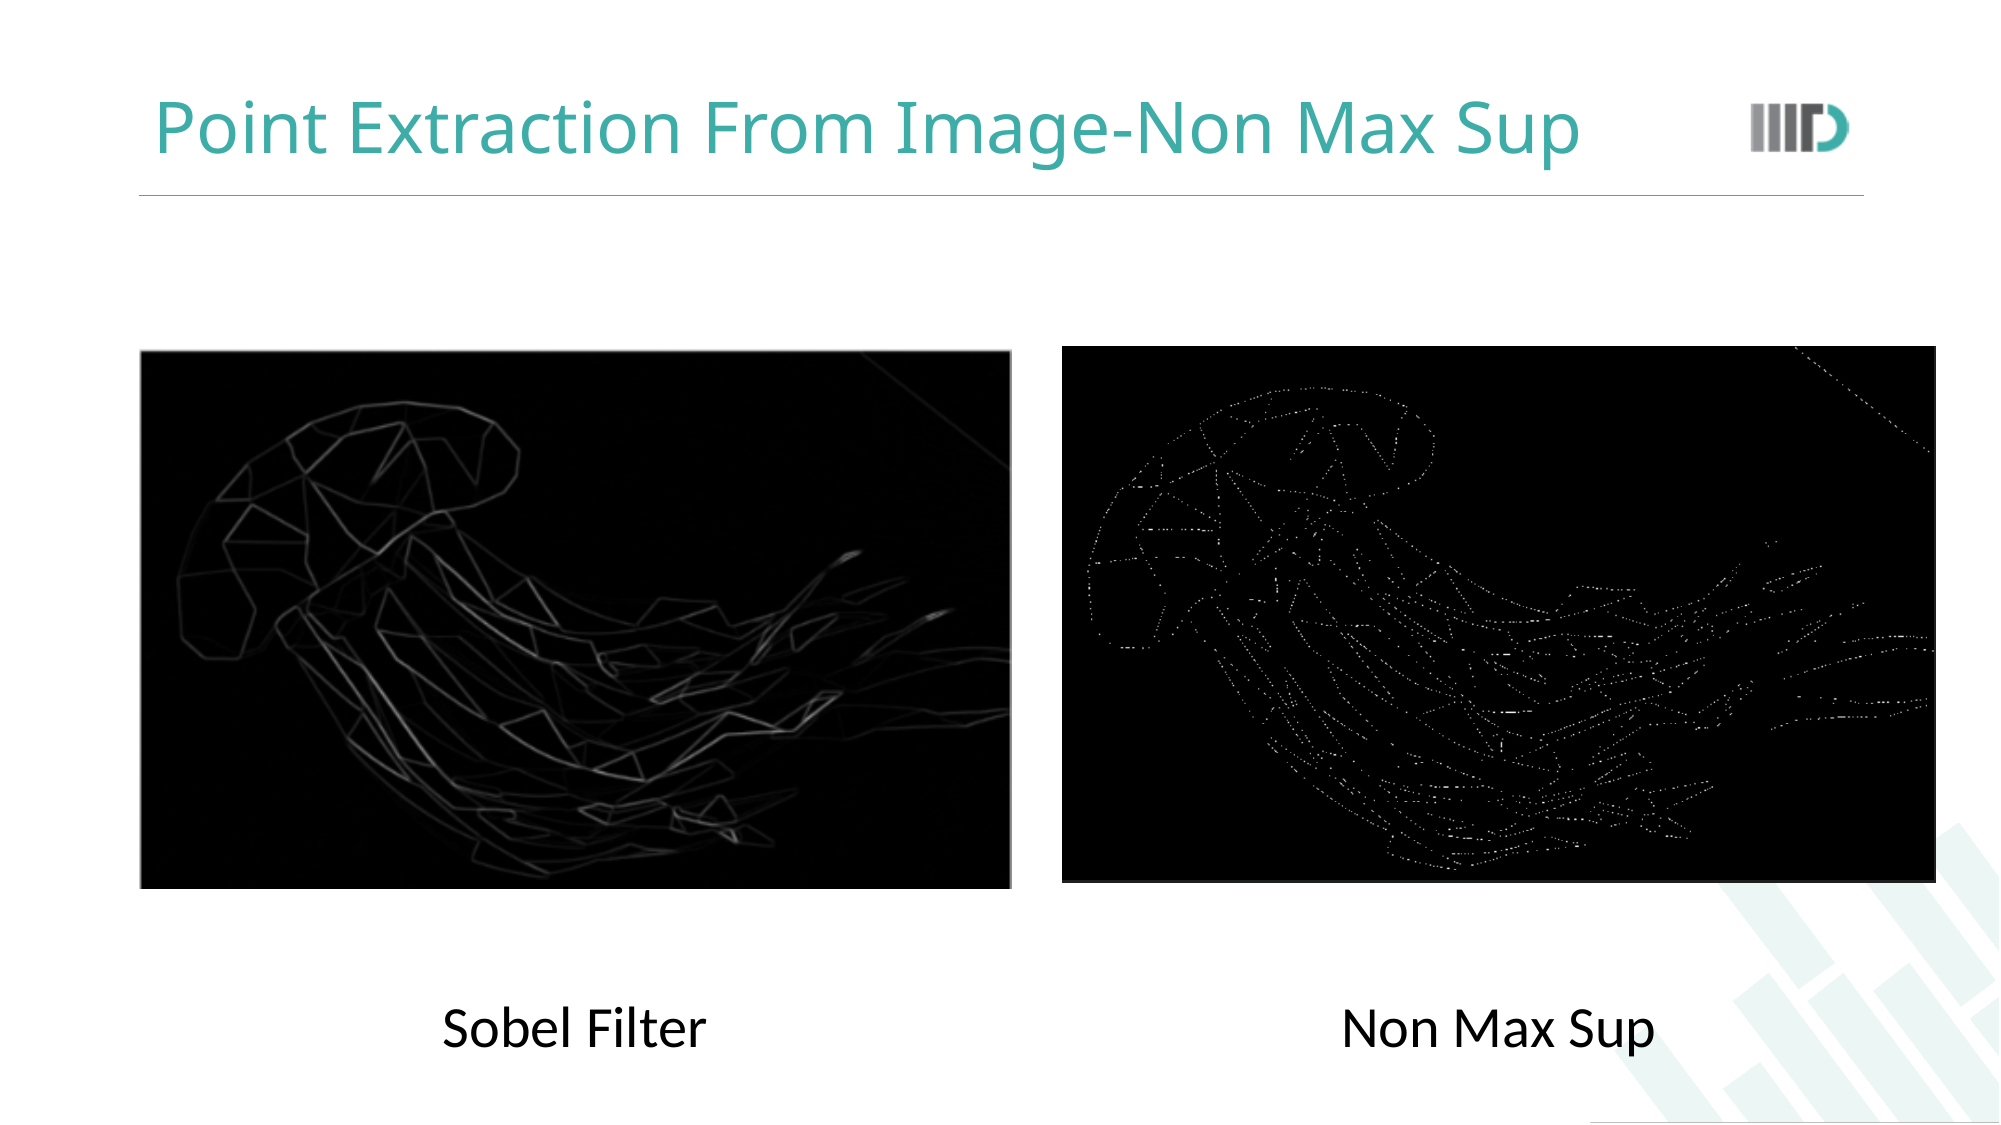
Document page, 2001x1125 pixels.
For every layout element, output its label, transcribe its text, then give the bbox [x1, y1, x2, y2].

picture [1061, 346, 2000, 1125]
picture [138, 346, 1013, 889]
picture [1732, 91, 1864, 165]
text_box Sobel Filter [370, 973, 781, 1039]
title Point Extraction From Image-Non Max Sup [138, 62, 1689, 198]
text_box Non Max Sup [1293, 973, 1704, 1039]
